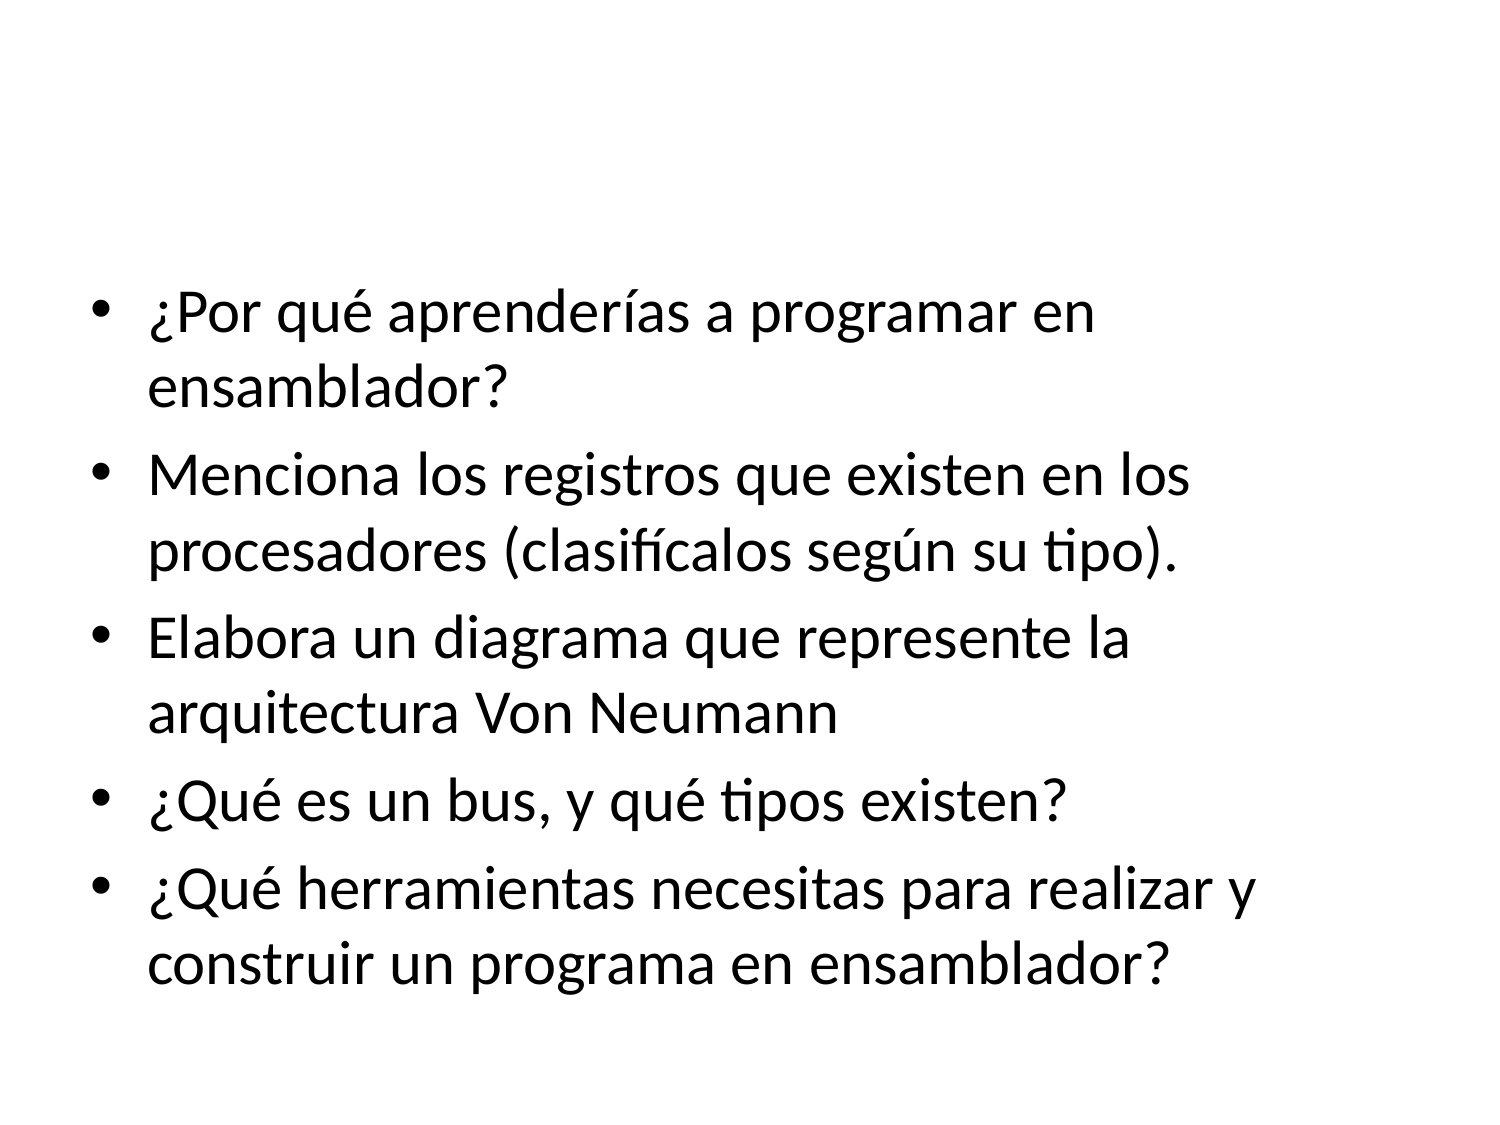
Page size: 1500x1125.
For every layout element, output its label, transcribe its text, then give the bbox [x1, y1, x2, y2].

list ¿Por qué aprenderías a programar en ensamblador? Menciona los registros que existen en los procesadores (clasifícalos según su tipo). Elabora un diagrama que represente la arquitectura Von Neumann ¿Qué es un bus, y qué tipos existen? ¿Qué herramientas necesitas para realizar y construir un programa en ensamblador? [75, 262, 1425, 1005]
